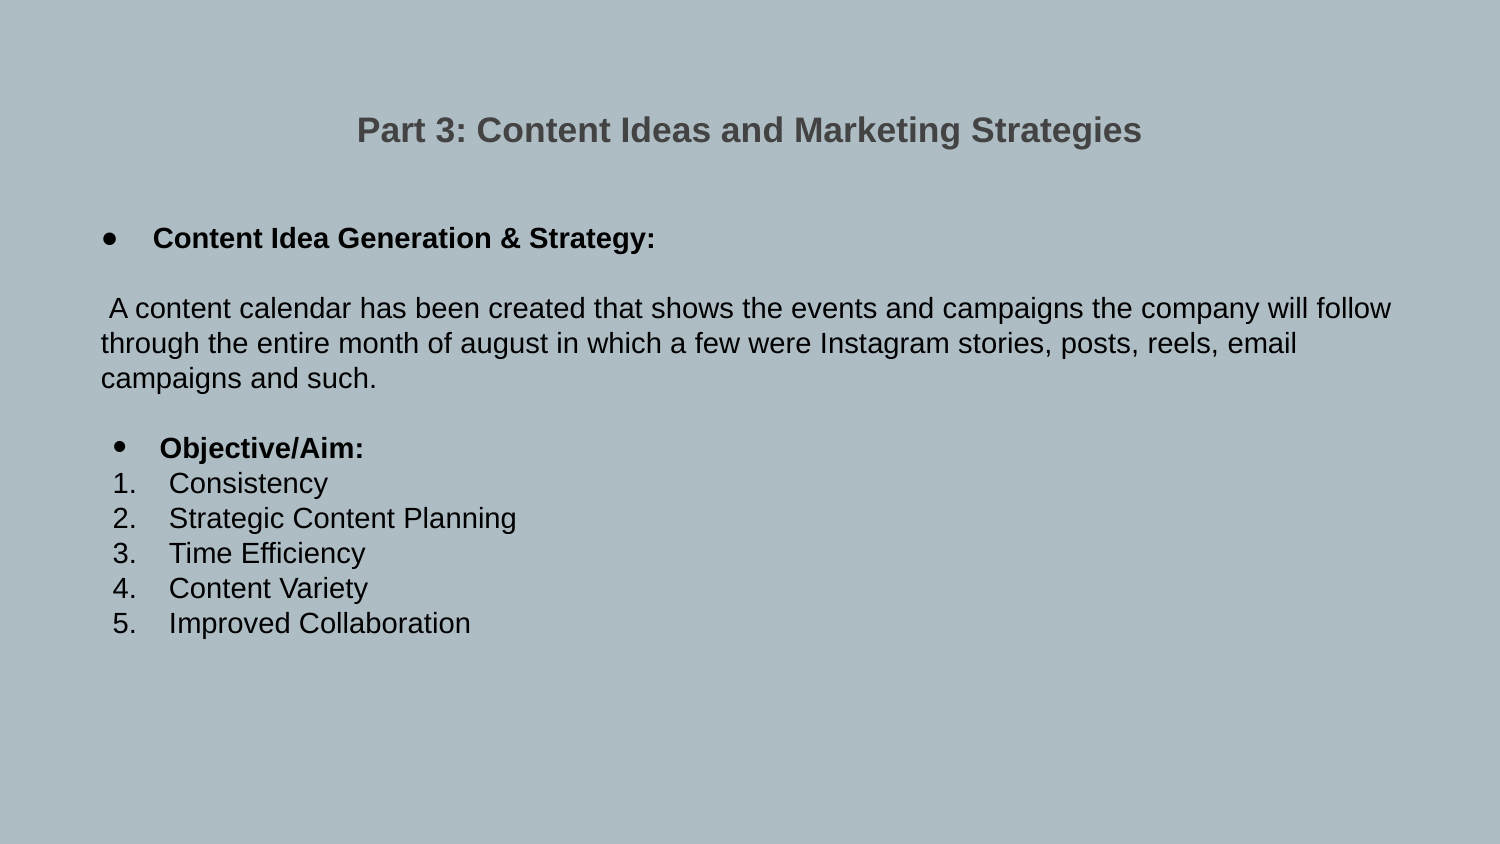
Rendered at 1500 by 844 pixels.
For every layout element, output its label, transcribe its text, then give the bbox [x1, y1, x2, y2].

text_box Consistency Strategic Content Planning Time Efficiency Content Variety Improved Collaboration [97, 421, 848, 647]
text_box Content Idea Generation & Strategy: A content calendar has been created that shows the events and campaigns the company will follow through the entire month of august in which a few were Instagram stories, posts, reels, email campaigns and such. [62, 204, 1437, 410]
text_box Part 3: Content Ideas and Marketing Strategies [125, 85, 1375, 165]
